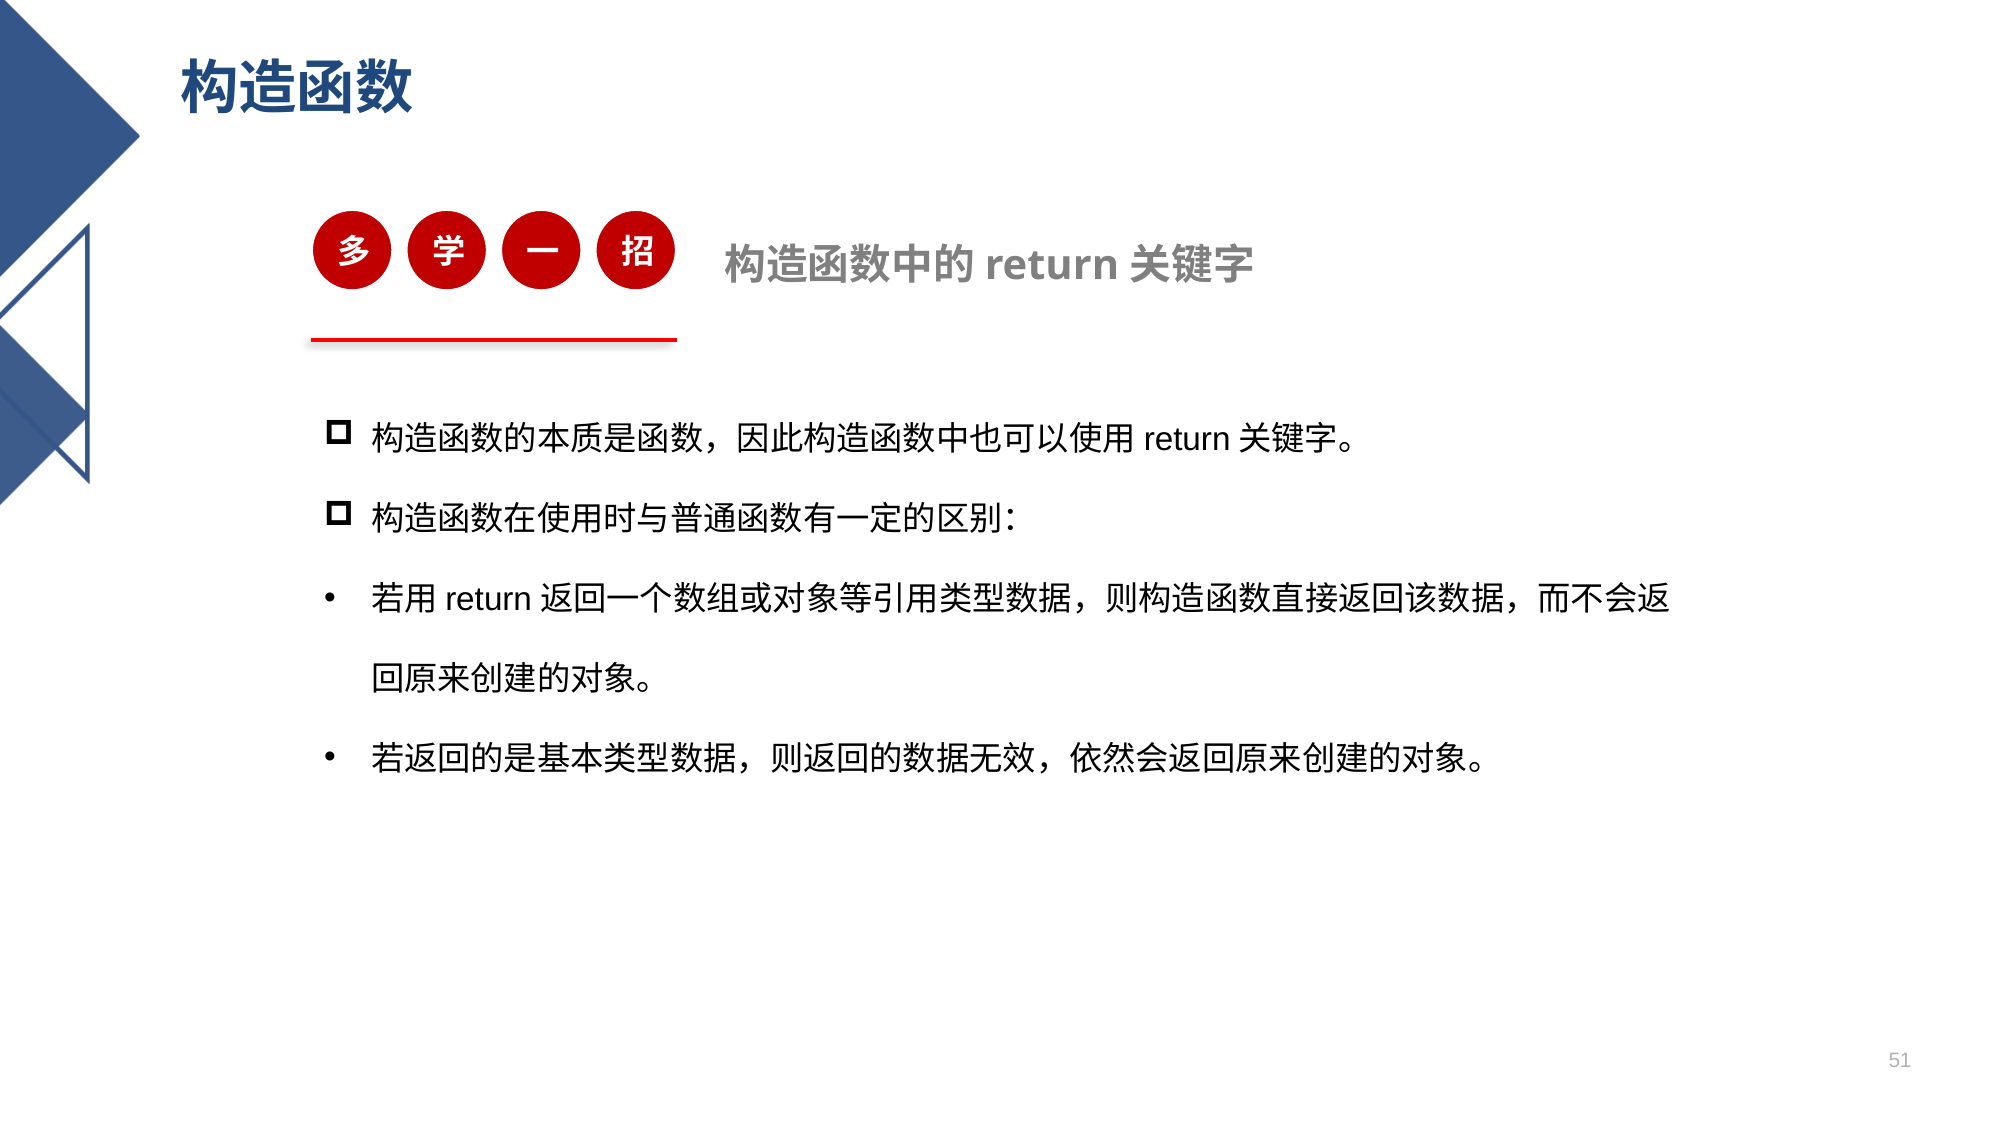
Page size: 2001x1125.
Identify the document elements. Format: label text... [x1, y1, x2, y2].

picture [0, 0, 140, 595]
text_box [310, 208, 678, 336]
text_box 构造函数的本质是函数，因此构造函数中也可以使用return关键字。 构造函数在使用时与普通函数有一定的区别： 若用return返回一个数组或对象等引用类型数据，则构造函数直接返回该数据，而不会返回原来创建的对象。 若返回的是基本类型数据，则返回的数据无效，依然会返回原来创建的对象。 [309, 369, 1688, 784]
slide_number 51 [1851, 1029, 1949, 1090]
title 构造函数 [165, 35, 1914, 136]
text_box 构造函数中的return关键字 [709, 230, 1674, 295]
